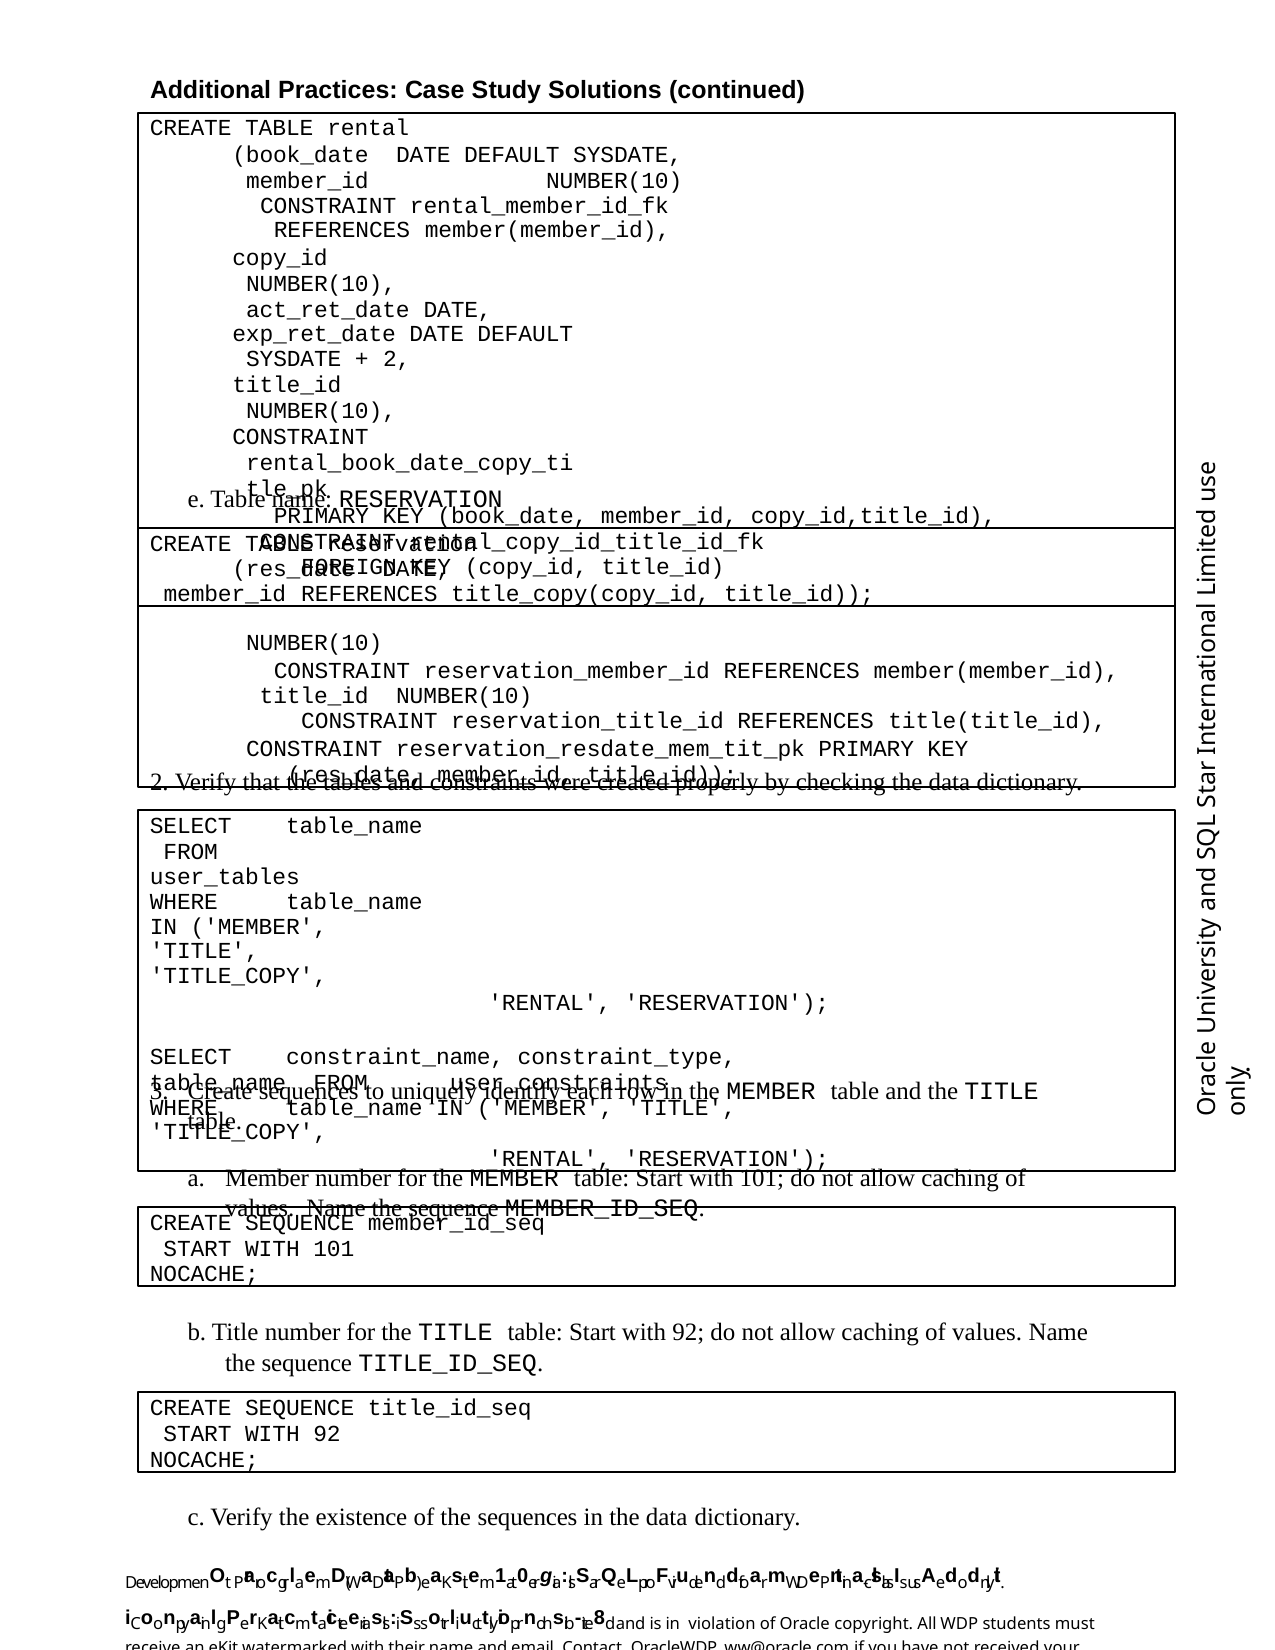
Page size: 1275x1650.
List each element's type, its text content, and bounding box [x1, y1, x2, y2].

text_box CREATE TABLE reservation (res_date DATE, member_id NUMBER(10) CONSTRAINT reservation_member_id REFERENCES member(member_id), title_id NUMBER(10) CONSTRAINT reservation_title_id REFERENCES title(title_id), CONSTRAINT reservation_resdate_mem_tit_pk PRIMARY KEY (res_date, member_id, title_id)); [137, 527, 1175, 787]
text_box DevelopmenOt PrarocgrlaemD(WaDtaPb) eaKsitem1at0ergia:lsSarQe LproFviudenddfoarmWDePntina-clslasIs usAedodnlyit. iCoonpyainlgPerKaitcmtaicteeriasls: iSs sotrliucttlyioprnohsib-ite8d and is in violation of Oracle copyright. All WDP students must receive an eKit watermarked with their name and email. Contact OracleWDP_ww@oracle.com if you have not received your personalized eKit. [122, 1547, 1135, 1650]
text_box CREATE SEQUENCE title_id_seq START WITH 92 NOCACHE; [137, 1392, 1175, 1472]
text_box 2. Verify that the tables and constraints were created properly by checking the data dictionary. [147, 763, 1108, 796]
text_box Additional Practices: Case Study Solutions (continued) [147, 71, 808, 104]
text_box c. Verify the existence of the sequences in the data dictionary. [185, 1498, 825, 1531]
text_box e. Table name: RESERVATION [185, 480, 523, 513]
text_box CREATE SEQUENCE member_id_seq START WITH 101 NOCACHE; [137, 1207, 1175, 1287]
text_box Create sequences to uniquely identify each row in the MEMBER table and the TITLE table. Member number for the MEMBER table: Start with 101; do not allow caching of values. Name the sequence MEMBER_ID_SEQ. [147, 1072, 1099, 1207]
text_box CREATE TABLE rental (book_date DATE DEFAULT SYSDATE, member_id NUMBER(10) CONSTRAINT rental_member_id_fk REFERENCES member(member_id), copy_id NUMBER(10), act_ret_date DATE, exp_ret_date DATE DEFAULT SYSDATE + 2, title_id NUMBER(10), CONSTRAINT rental_book_date_copy_title_pk PRIMARY KEY (book_date, member_id, copy_id,title_id), CONSTRAINT rental_copy_id_title_id_fk FOREIGN KEY (copy_id, title_id) REFERENCES title_copy(copy_id, title_id)); [137, 113, 1175, 527]
text_box b. Title number for the TITLE table: Start with 92; do not allow caching of values. Name the sequence TITLE_ID_SEQ. [185, 1313, 1099, 1377]
text_box SELECT table_name FROM user_tables WHERE table_name IN ('MEMBER', 'TITLE', 'TITLE_COPY', 'RENTAL', 'RESERVATION'); SELECT constraint_name, constraint_type, table_name FROM user_constraints WHERE table_name IN ('MEMBER', 'TITLE', 'TITLE_COPY', 'RENTAL', 'RESERVATION'); [137, 809, 1175, 1172]
text_box Oracle University and SQL Star International Limited use onlyฺ [1189, 428, 1228, 1119]
